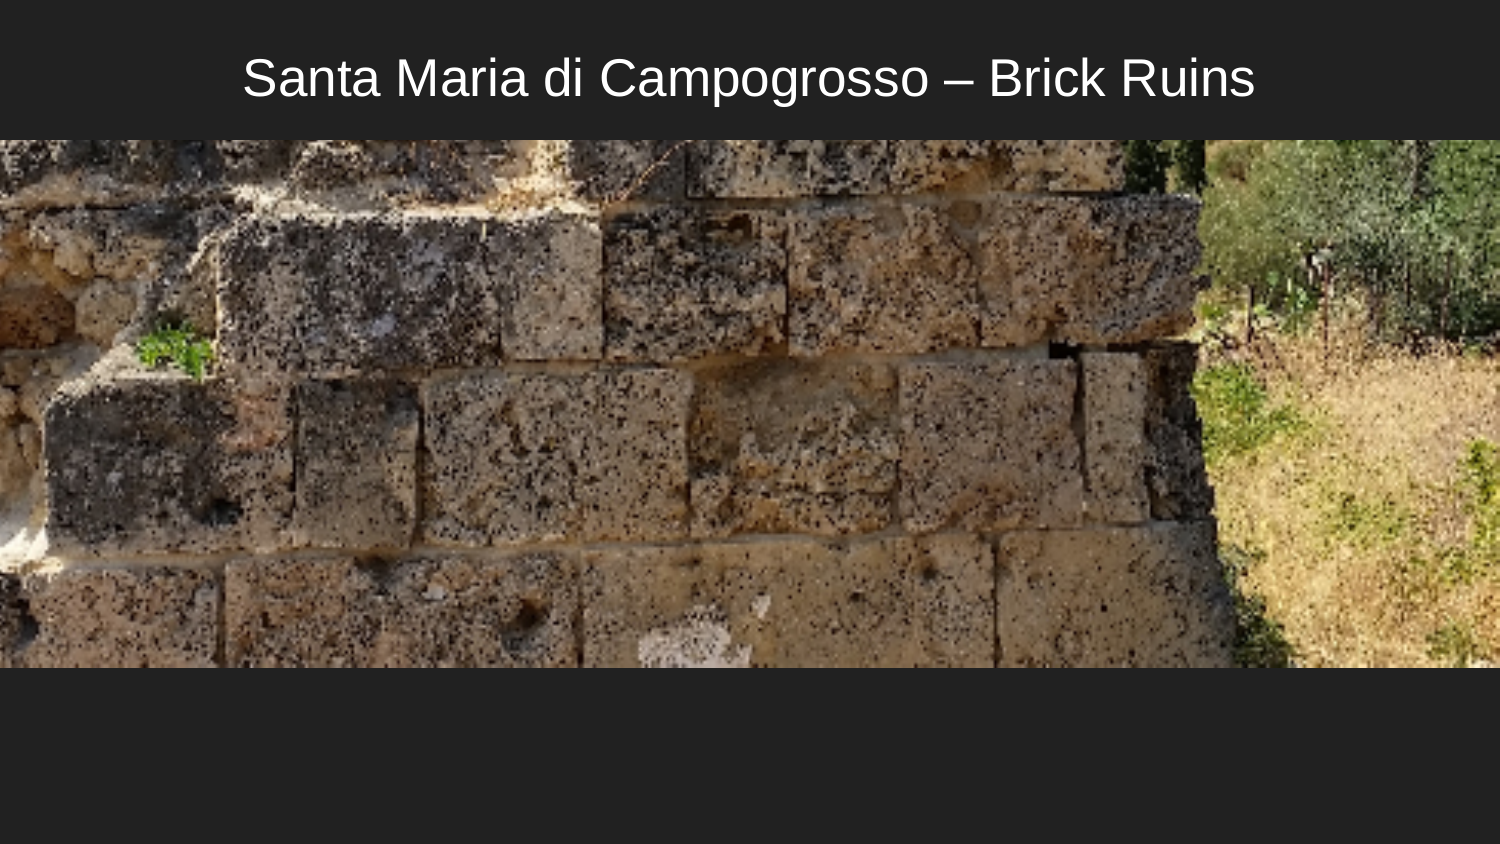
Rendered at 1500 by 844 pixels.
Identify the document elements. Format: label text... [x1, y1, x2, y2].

title Santa Maria di Campogrosso – Brick Ruins [51, 28, 1449, 123]
picture [0, 140, 1500, 668]
